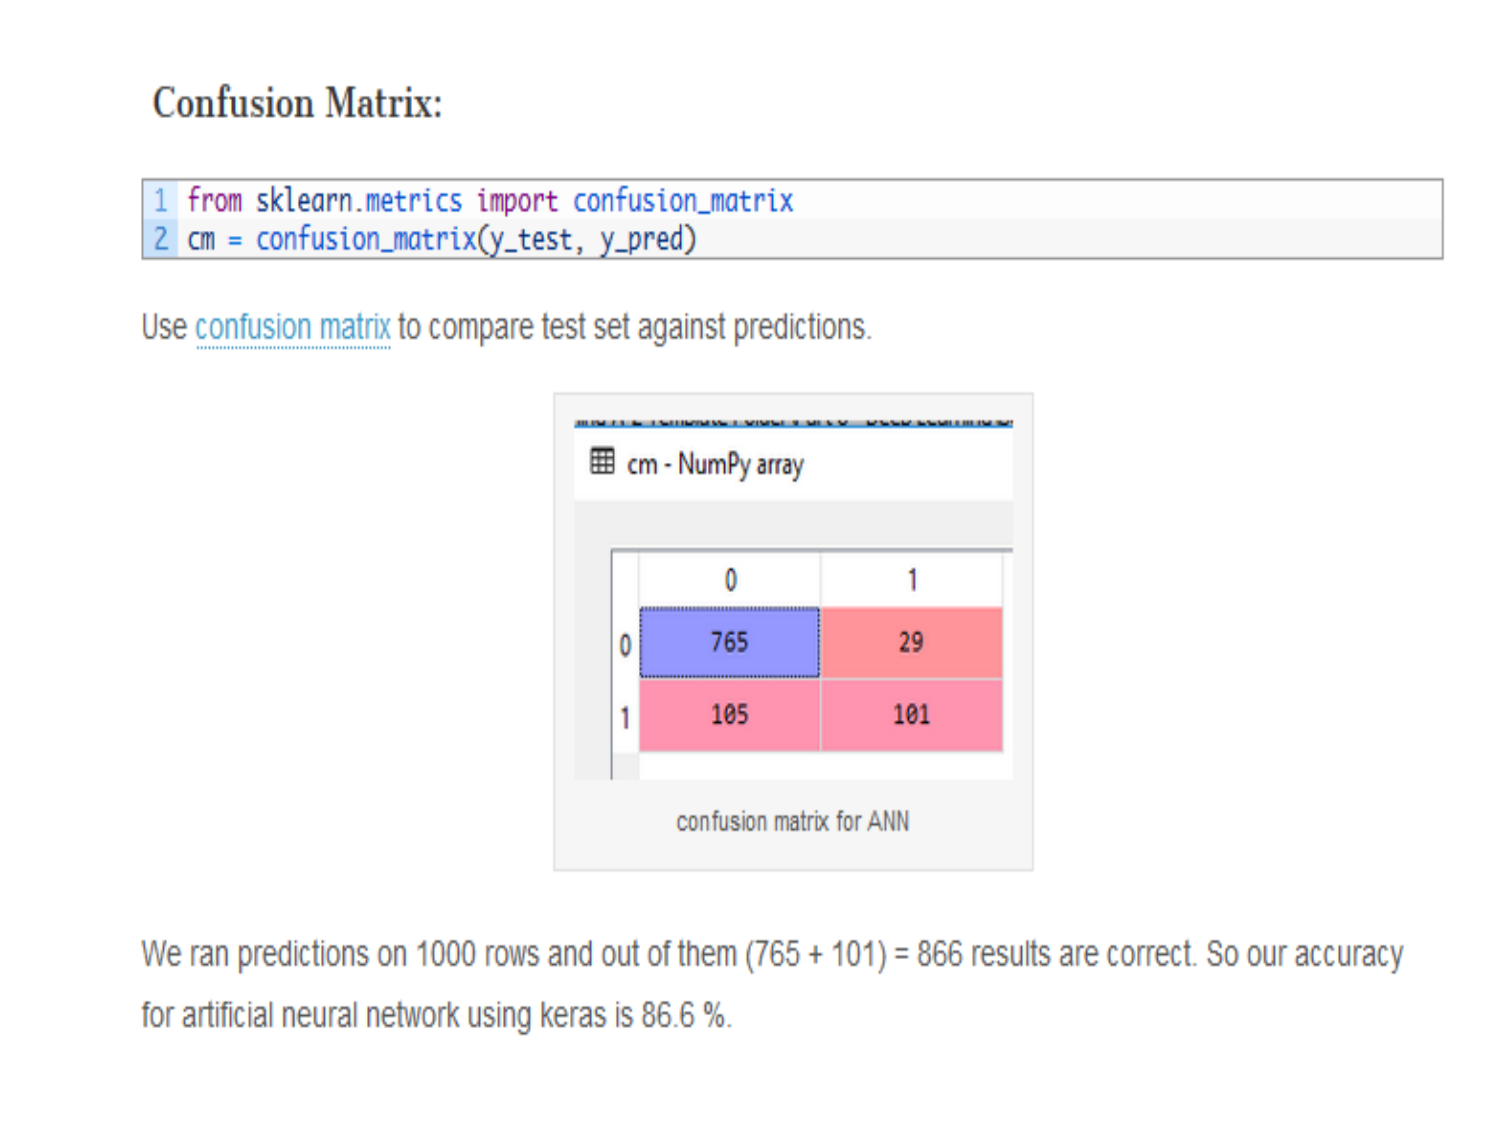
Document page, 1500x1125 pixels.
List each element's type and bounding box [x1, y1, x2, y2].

picture [49, 49, 1451, 1038]
